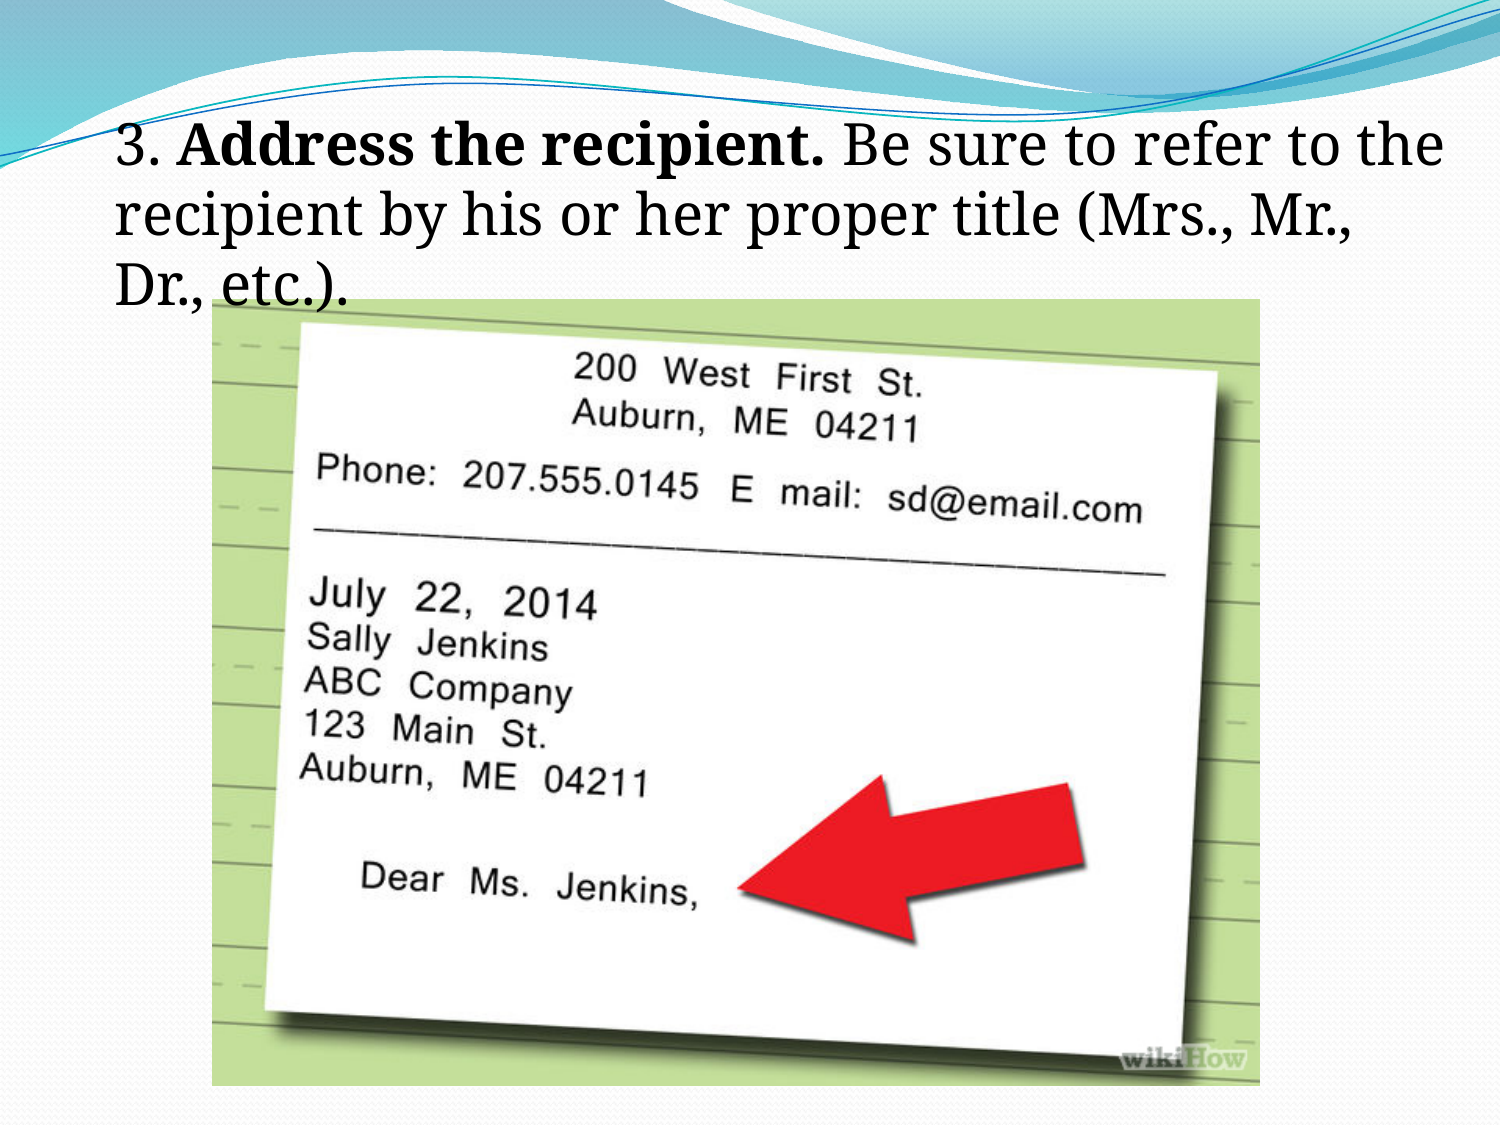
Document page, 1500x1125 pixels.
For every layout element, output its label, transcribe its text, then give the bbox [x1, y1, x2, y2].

picture [212, 299, 1260, 1087]
text_box 3. Address the recipient. Be sure to refer to the recipient by his or her proper title (Mrs., Mr., Dr., etc.). [99, 99, 1463, 325]
